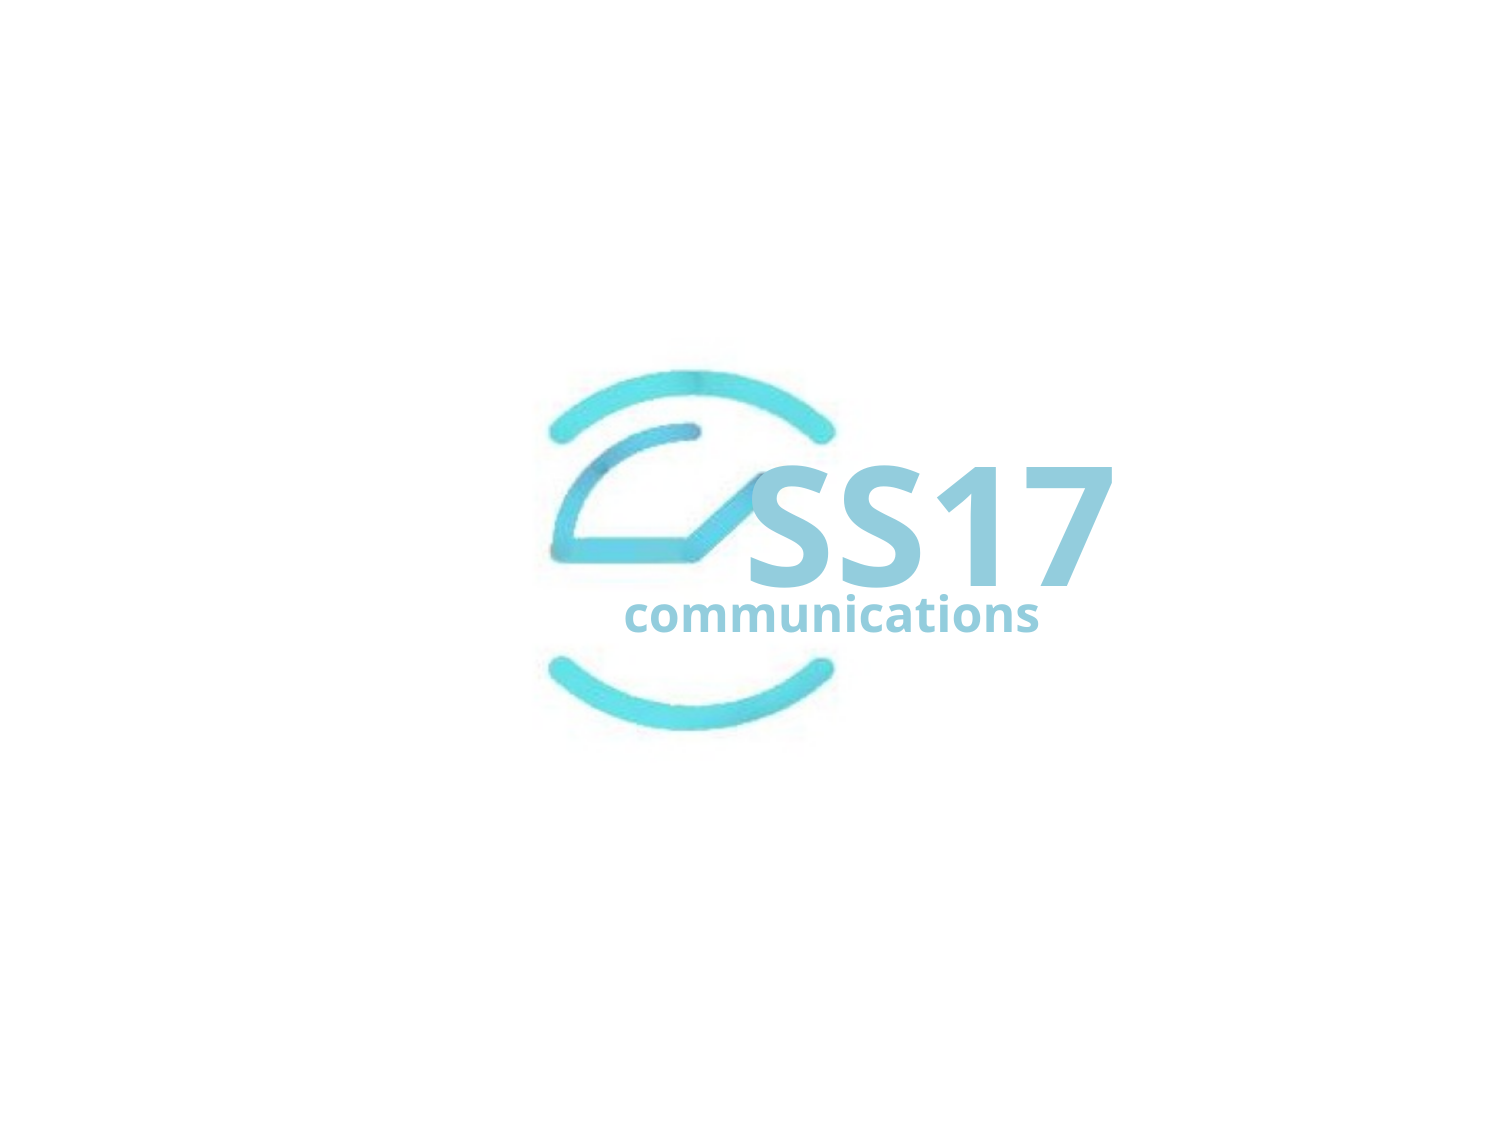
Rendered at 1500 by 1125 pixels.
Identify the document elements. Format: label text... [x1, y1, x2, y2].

text_box communications [910, 574, 1056, 650]
picture [499, 337, 907, 763]
text_box SS17 [910, 430, 1045, 574]
